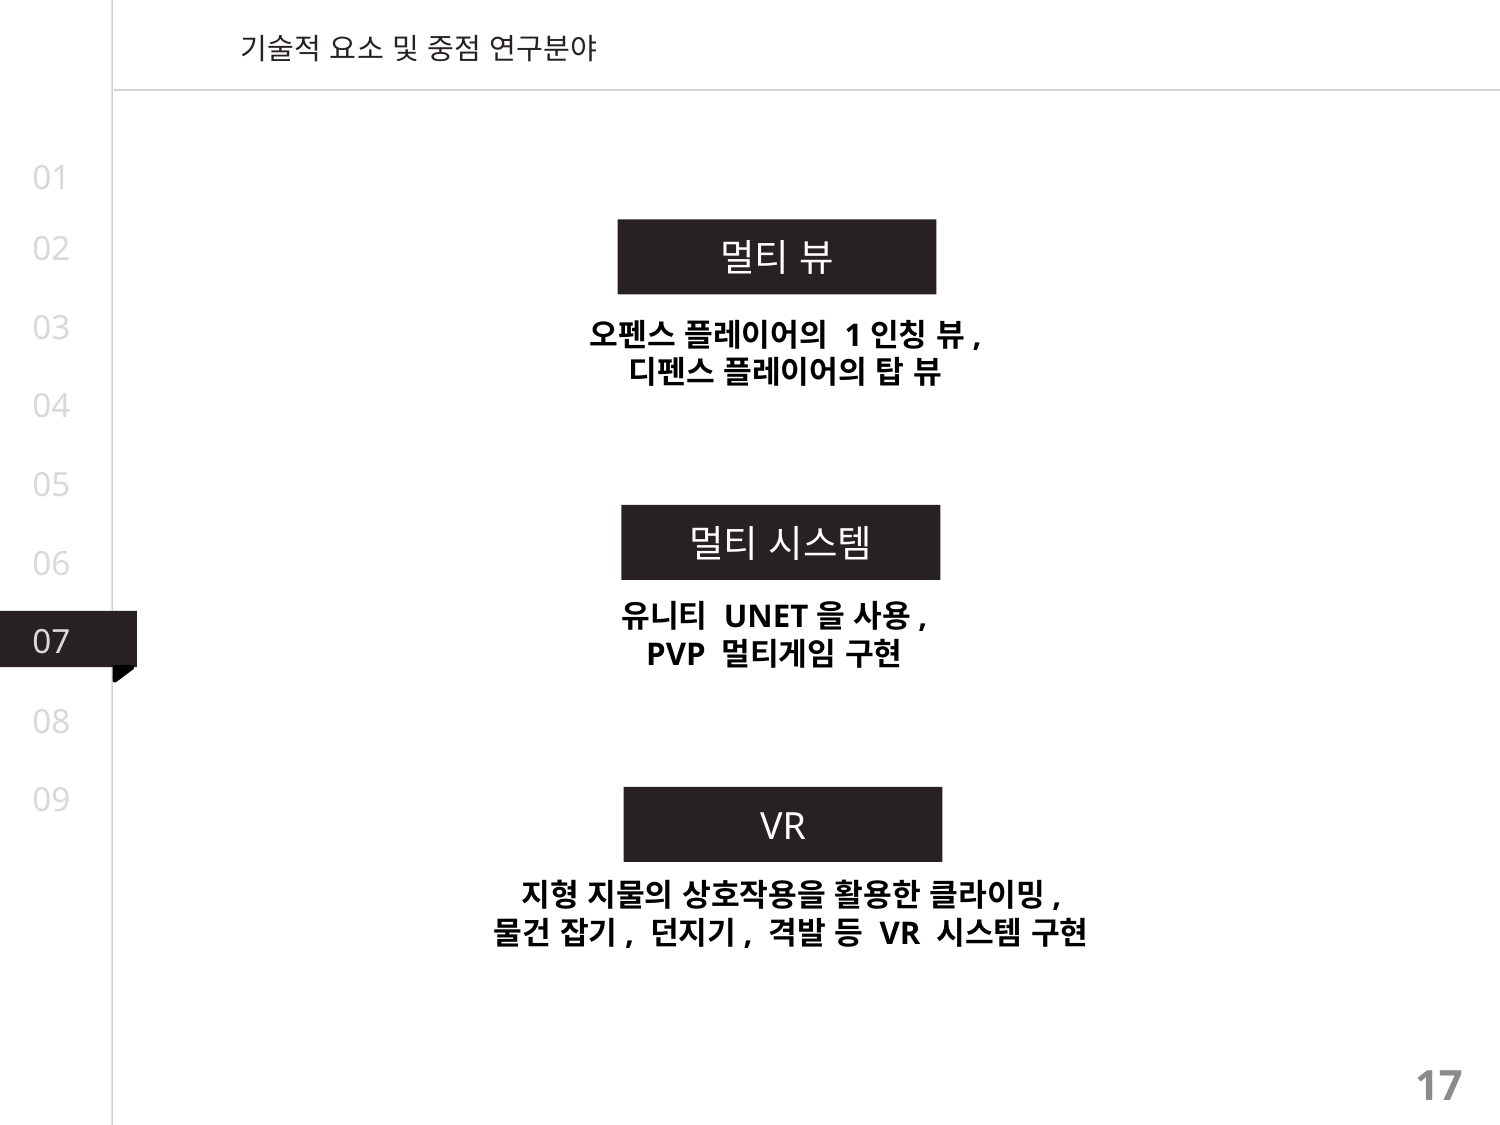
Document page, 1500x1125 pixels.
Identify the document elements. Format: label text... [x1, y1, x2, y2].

text_box 09 [17, 770, 92, 826]
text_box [572, 219, 999, 398]
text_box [0, 610, 138, 681]
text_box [618, 504, 941, 717]
text_box 08 [17, 692, 92, 747]
text_box 기술적 요소 및 중점 연구분야 [171, 22, 668, 73]
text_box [466, 786, 1117, 959]
text_box 04 [17, 376, 92, 432]
text_box 06 [17, 534, 92, 590]
text_box 03 [17, 298, 92, 354]
text_box 02 [17, 219, 92, 275]
text_box 01 [17, 148, 92, 204]
slide_number 17 [1128, 1057, 1478, 1118]
text_box 05 [17, 456, 92, 511]
